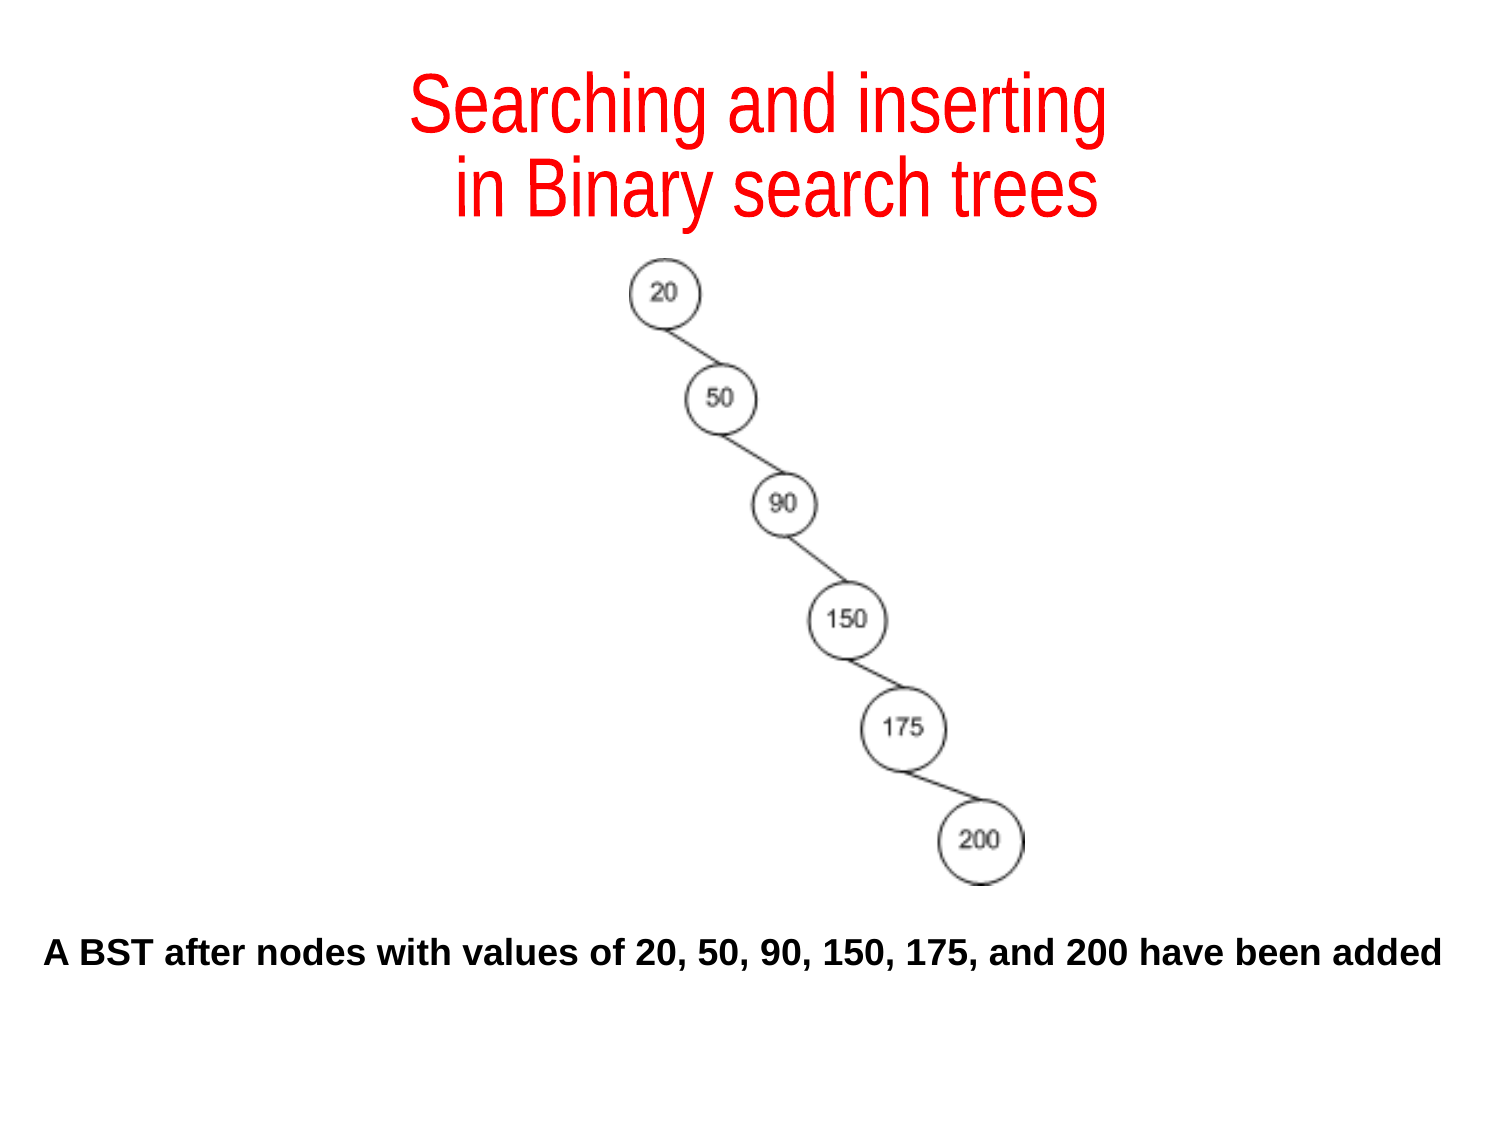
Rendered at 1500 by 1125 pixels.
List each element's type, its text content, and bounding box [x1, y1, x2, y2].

text_box A BST after nodes with values of 20, 50, 90, 150, 175, and 200 have been added [28, 921, 1464, 981]
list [629, 258, 1026, 886]
